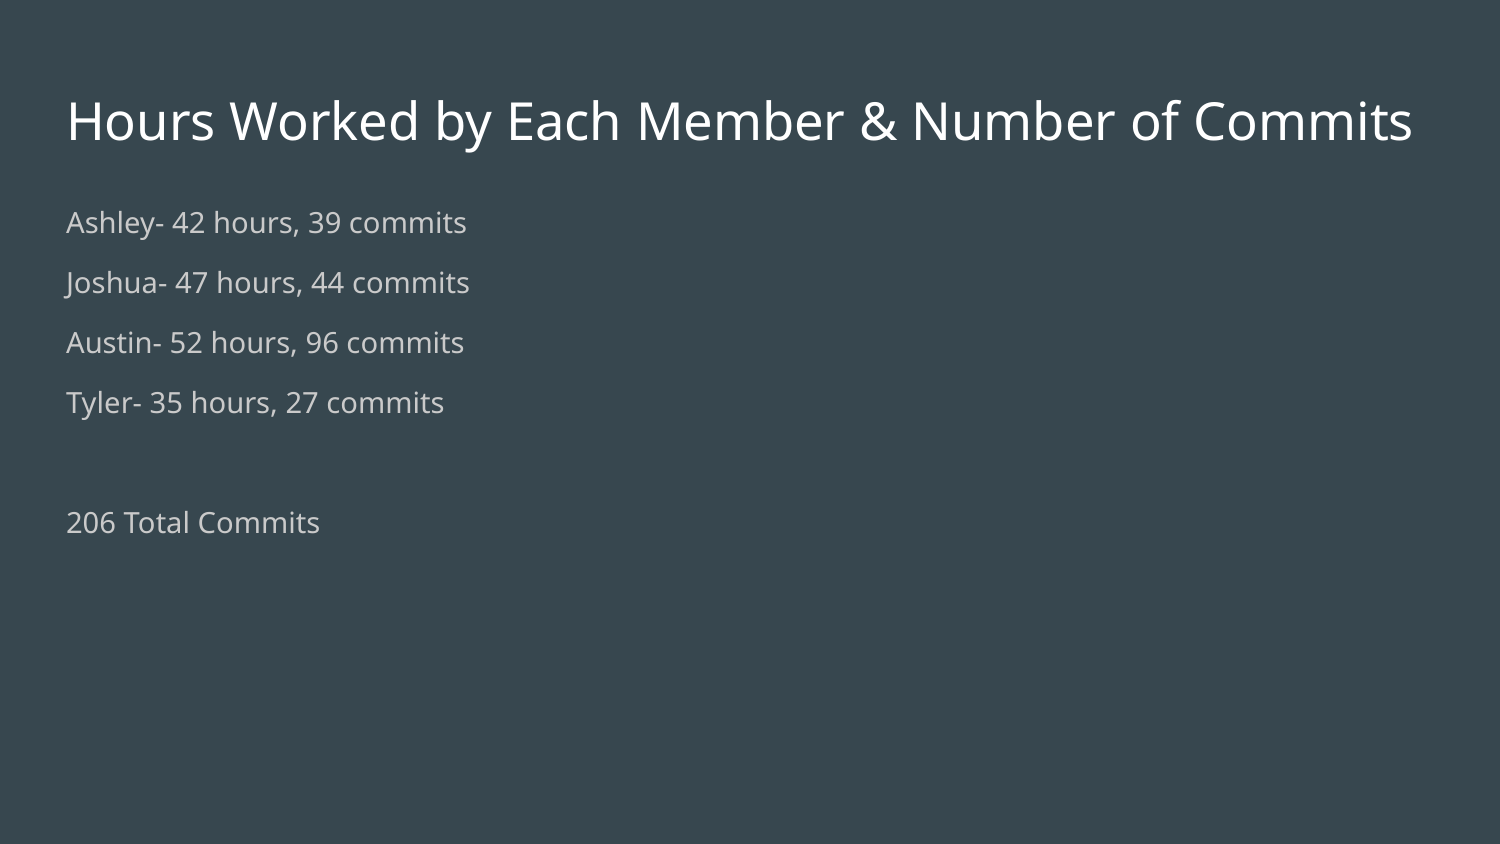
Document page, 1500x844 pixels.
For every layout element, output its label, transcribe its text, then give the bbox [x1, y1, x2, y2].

list Ashley- 42 hours, 39 commits Joshua- 47 hours, 44 commits Austin- 52 hours, 96 commits Tyler- 35 hours, 27 commits 206 Total Commits [51, 189, 1449, 750]
title Hours Worked by Each Member & Number of Commits [51, 72, 1449, 167]
